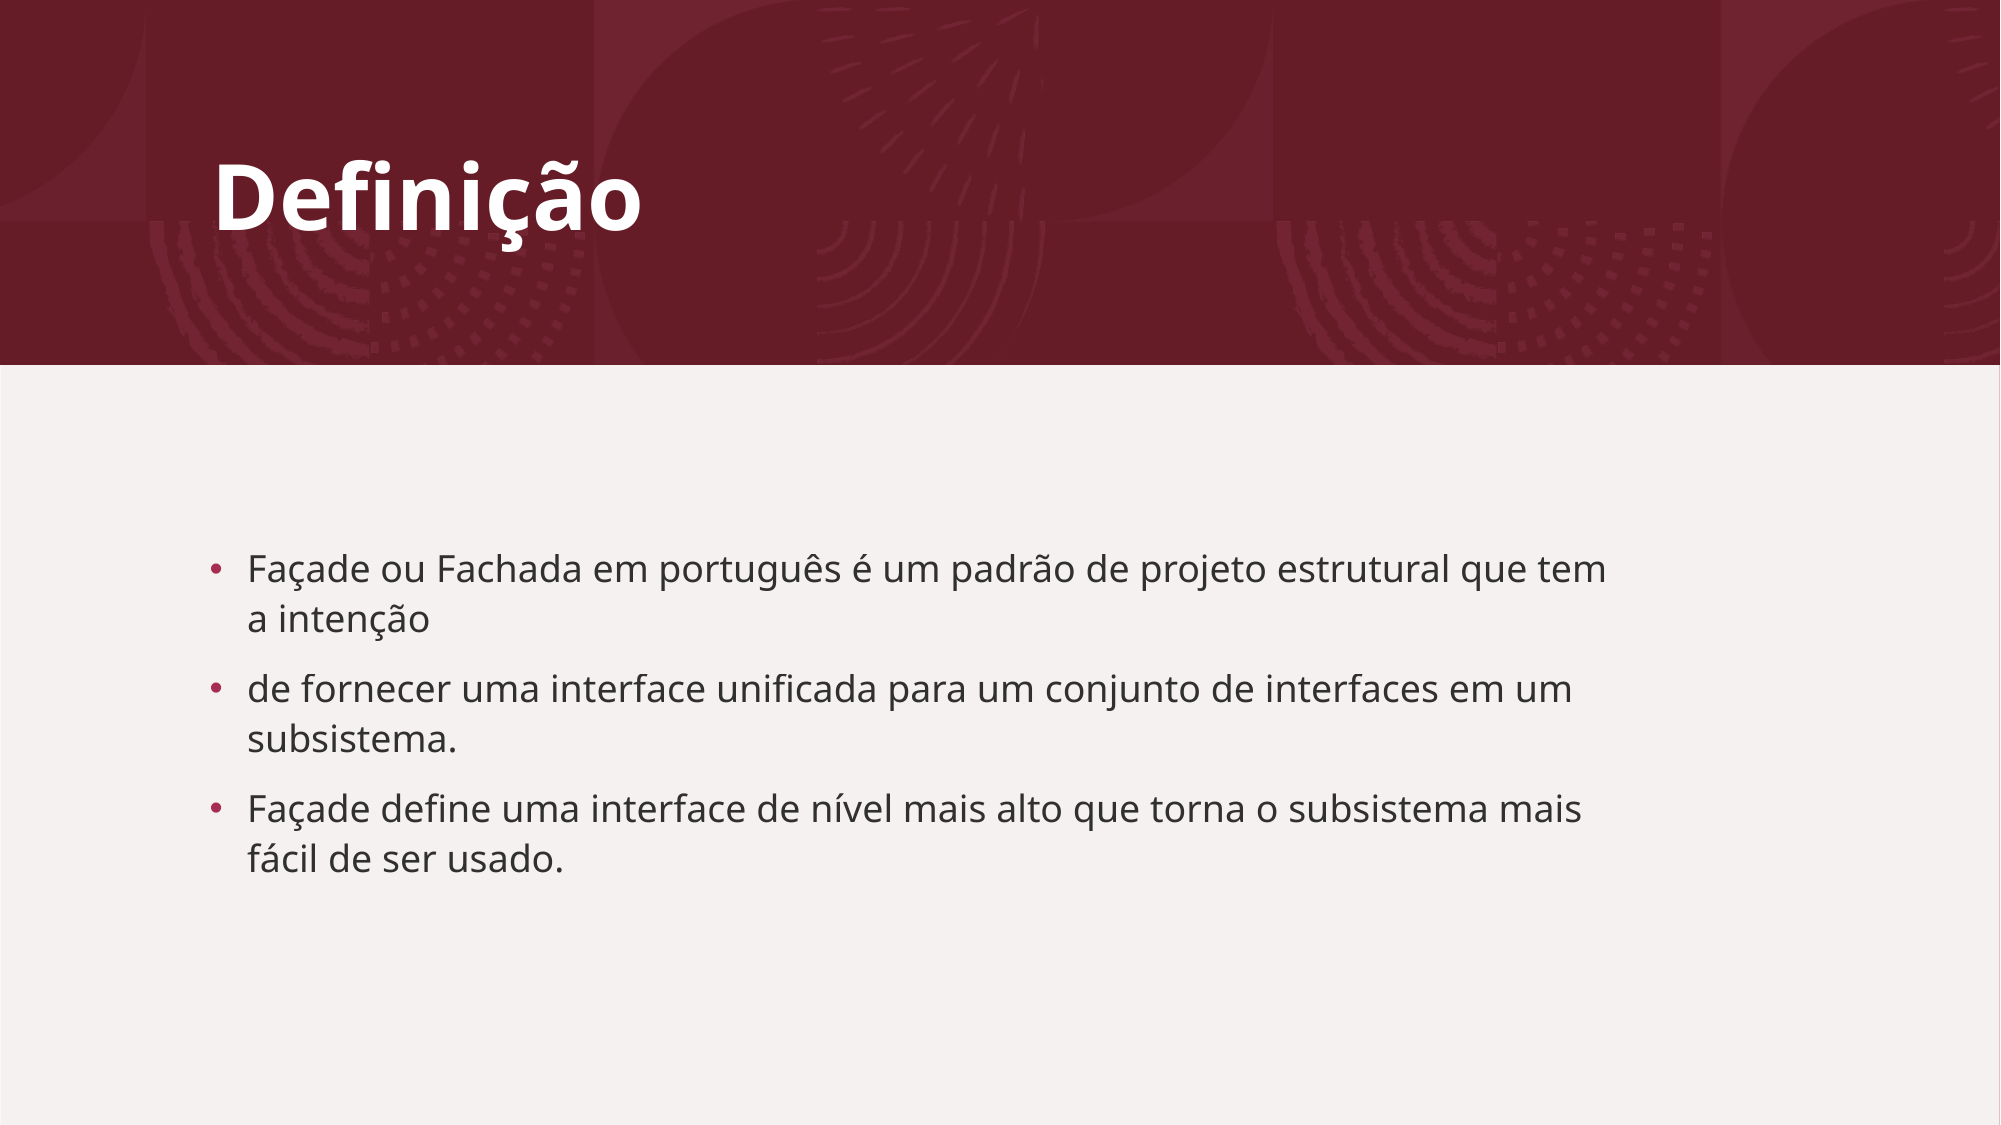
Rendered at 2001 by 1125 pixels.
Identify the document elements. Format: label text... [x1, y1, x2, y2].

text_box [0, 0, 2000, 366]
list Façade ou Fachada em português é um padrão de projeto estrutural que tem a intenção de fornecer uma interface unificada para um conjunto de interfaces em um subsistema. Façade define uma interface de nível mais alto que torna o subsistema mais fácil de ser usado. [194, 387, 1638, 1034]
text_box [0, 366, 2000, 1125]
title Definição [196, 62, 1838, 325]
